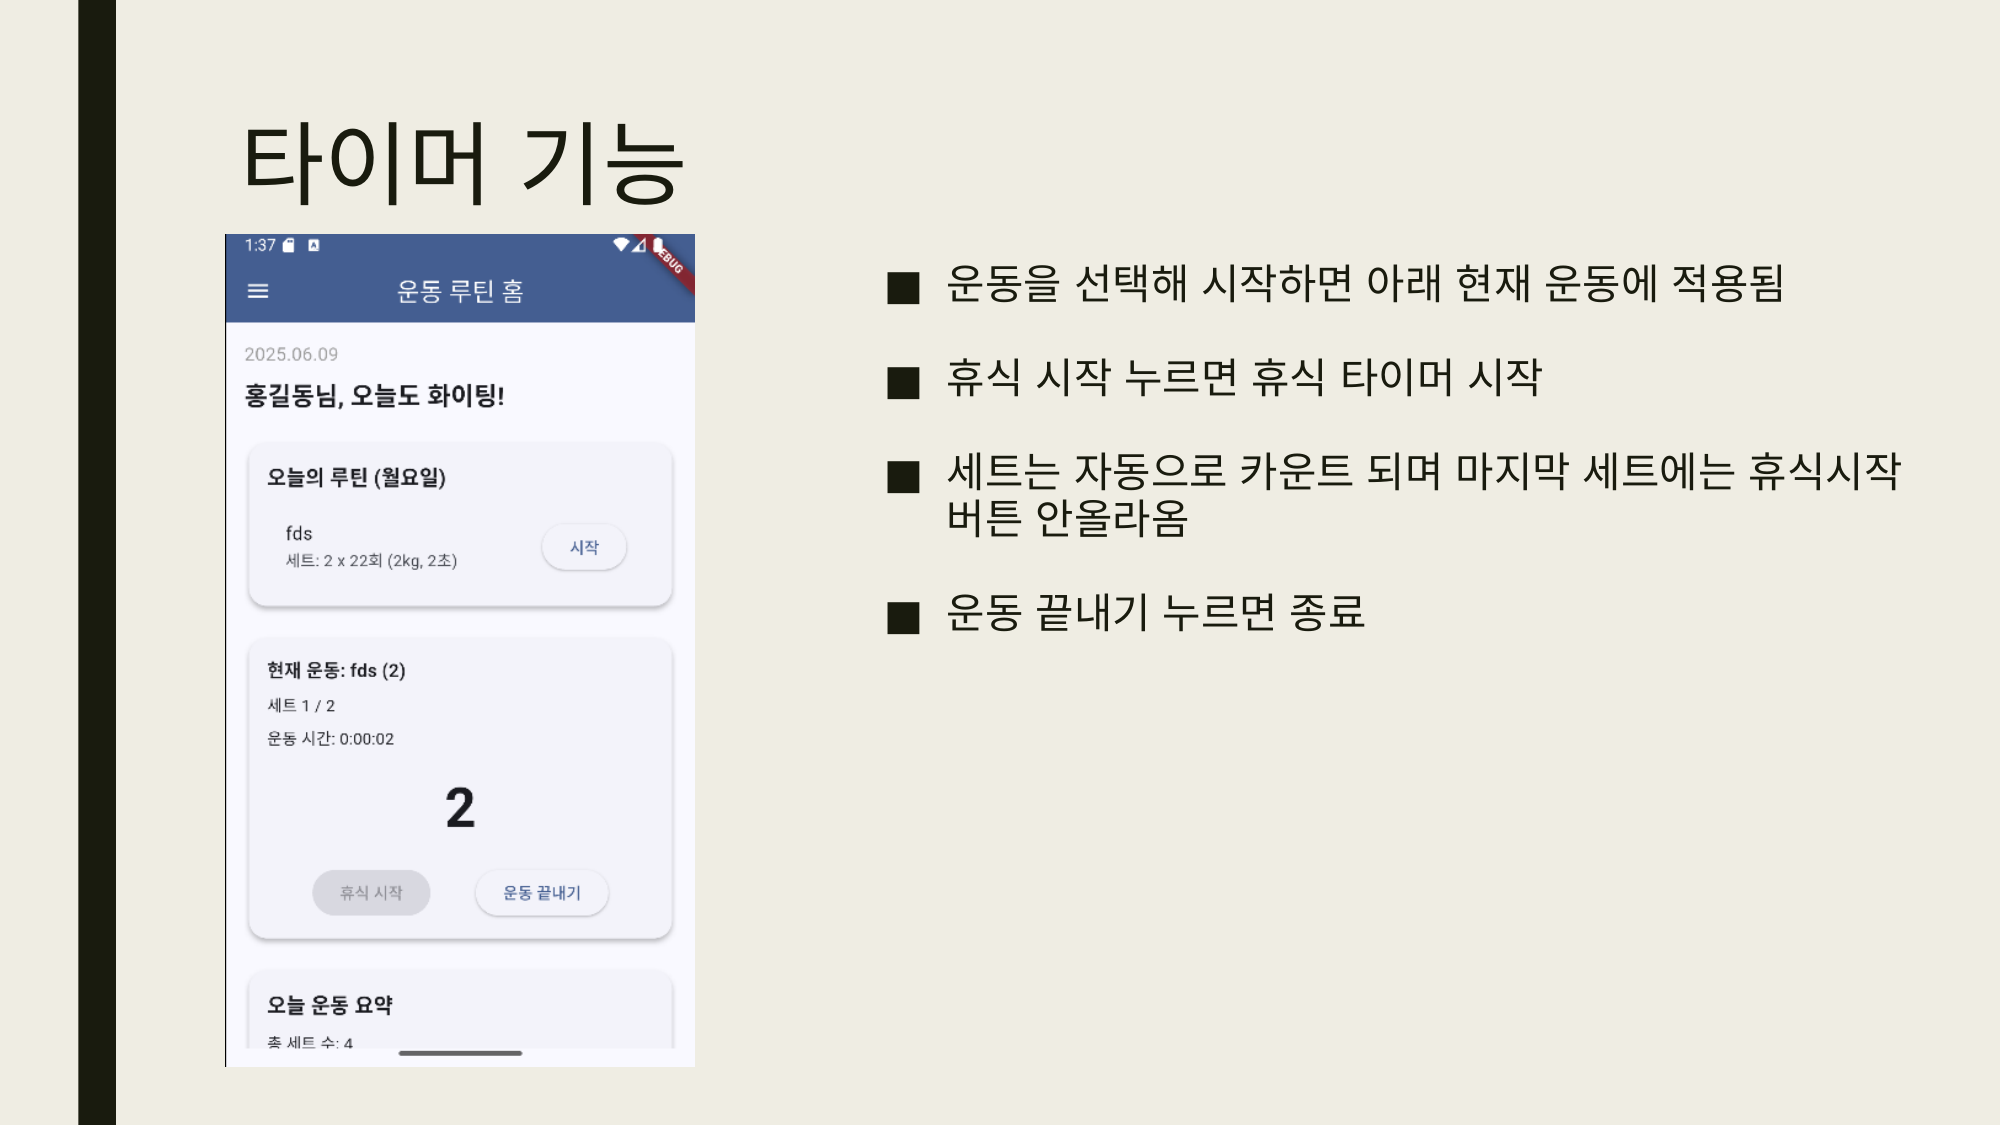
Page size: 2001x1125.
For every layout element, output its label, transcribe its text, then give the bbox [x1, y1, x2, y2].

title 타이머 기능 [225, 112, 1800, 357]
picture [224, 234, 695, 1067]
list 운동을 선택해 시작하면 아래 현재 운동에 적용됨 휴식 시작 누르면 휴식 타이머 시작 세트는 자동으로 카운트 되며 마지막 세트에는 휴식시작 버튼 안올라옴 운동 끝내기 누르면 종료 [868, 254, 1938, 842]
